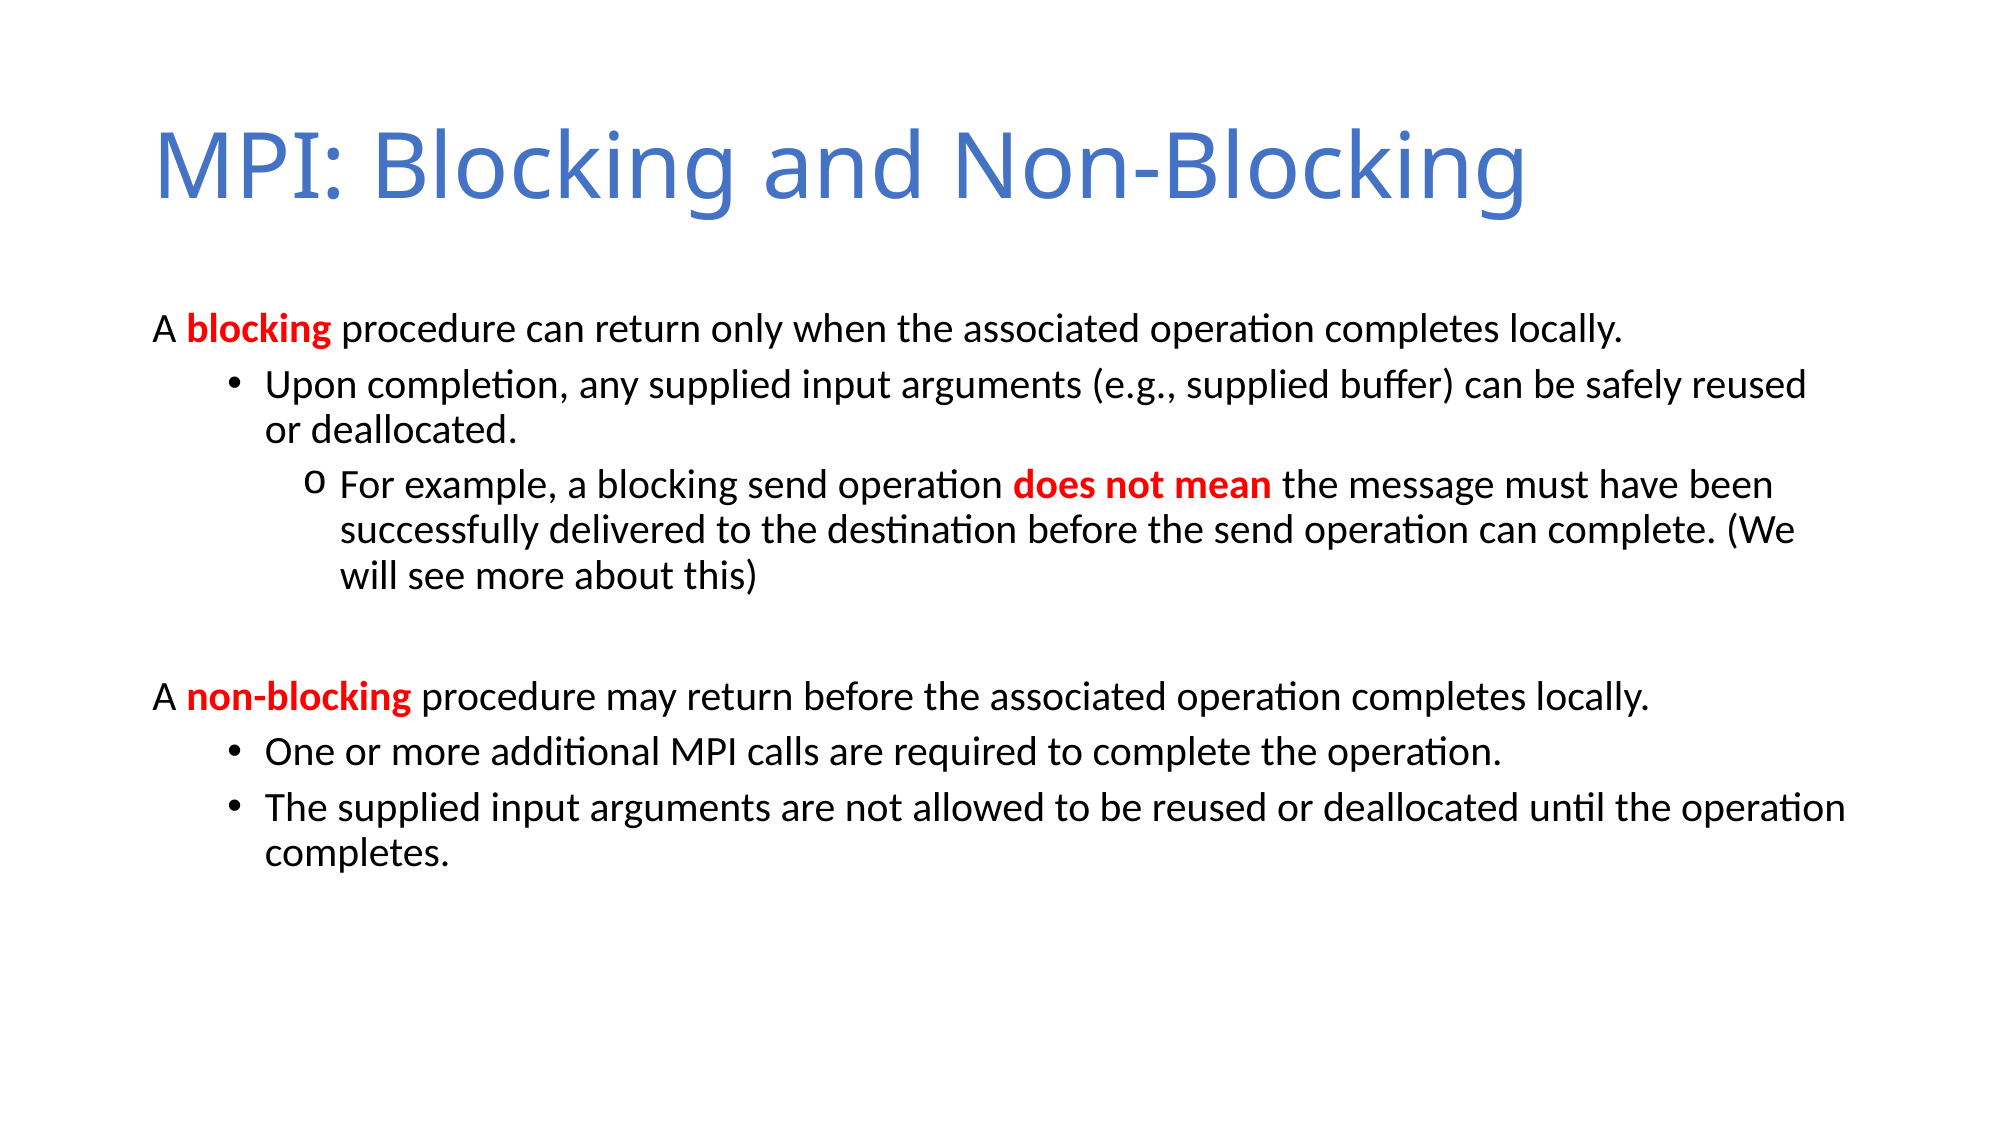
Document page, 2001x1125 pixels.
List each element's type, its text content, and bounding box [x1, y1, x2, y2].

title MPI: Blocking and Non-Blocking [137, 59, 1863, 278]
list A blocking procedure can return only when the associated operation completes locally. Upon completion, any supplied input arguments (e.g., supplied buffer) can be safely reused or deallocated. For example, a blocking send operation does not mean the message must have been successfully delivered to the destination before the send operation can complete. (We will see more about this) A non-blocking procedure may return before the associated operation completes locally. One or more additional MPI calls are required to complete the operation. The supplied input arguments are not allowed to be reused or deallocated until the operation completes. [137, 299, 1863, 1014]
